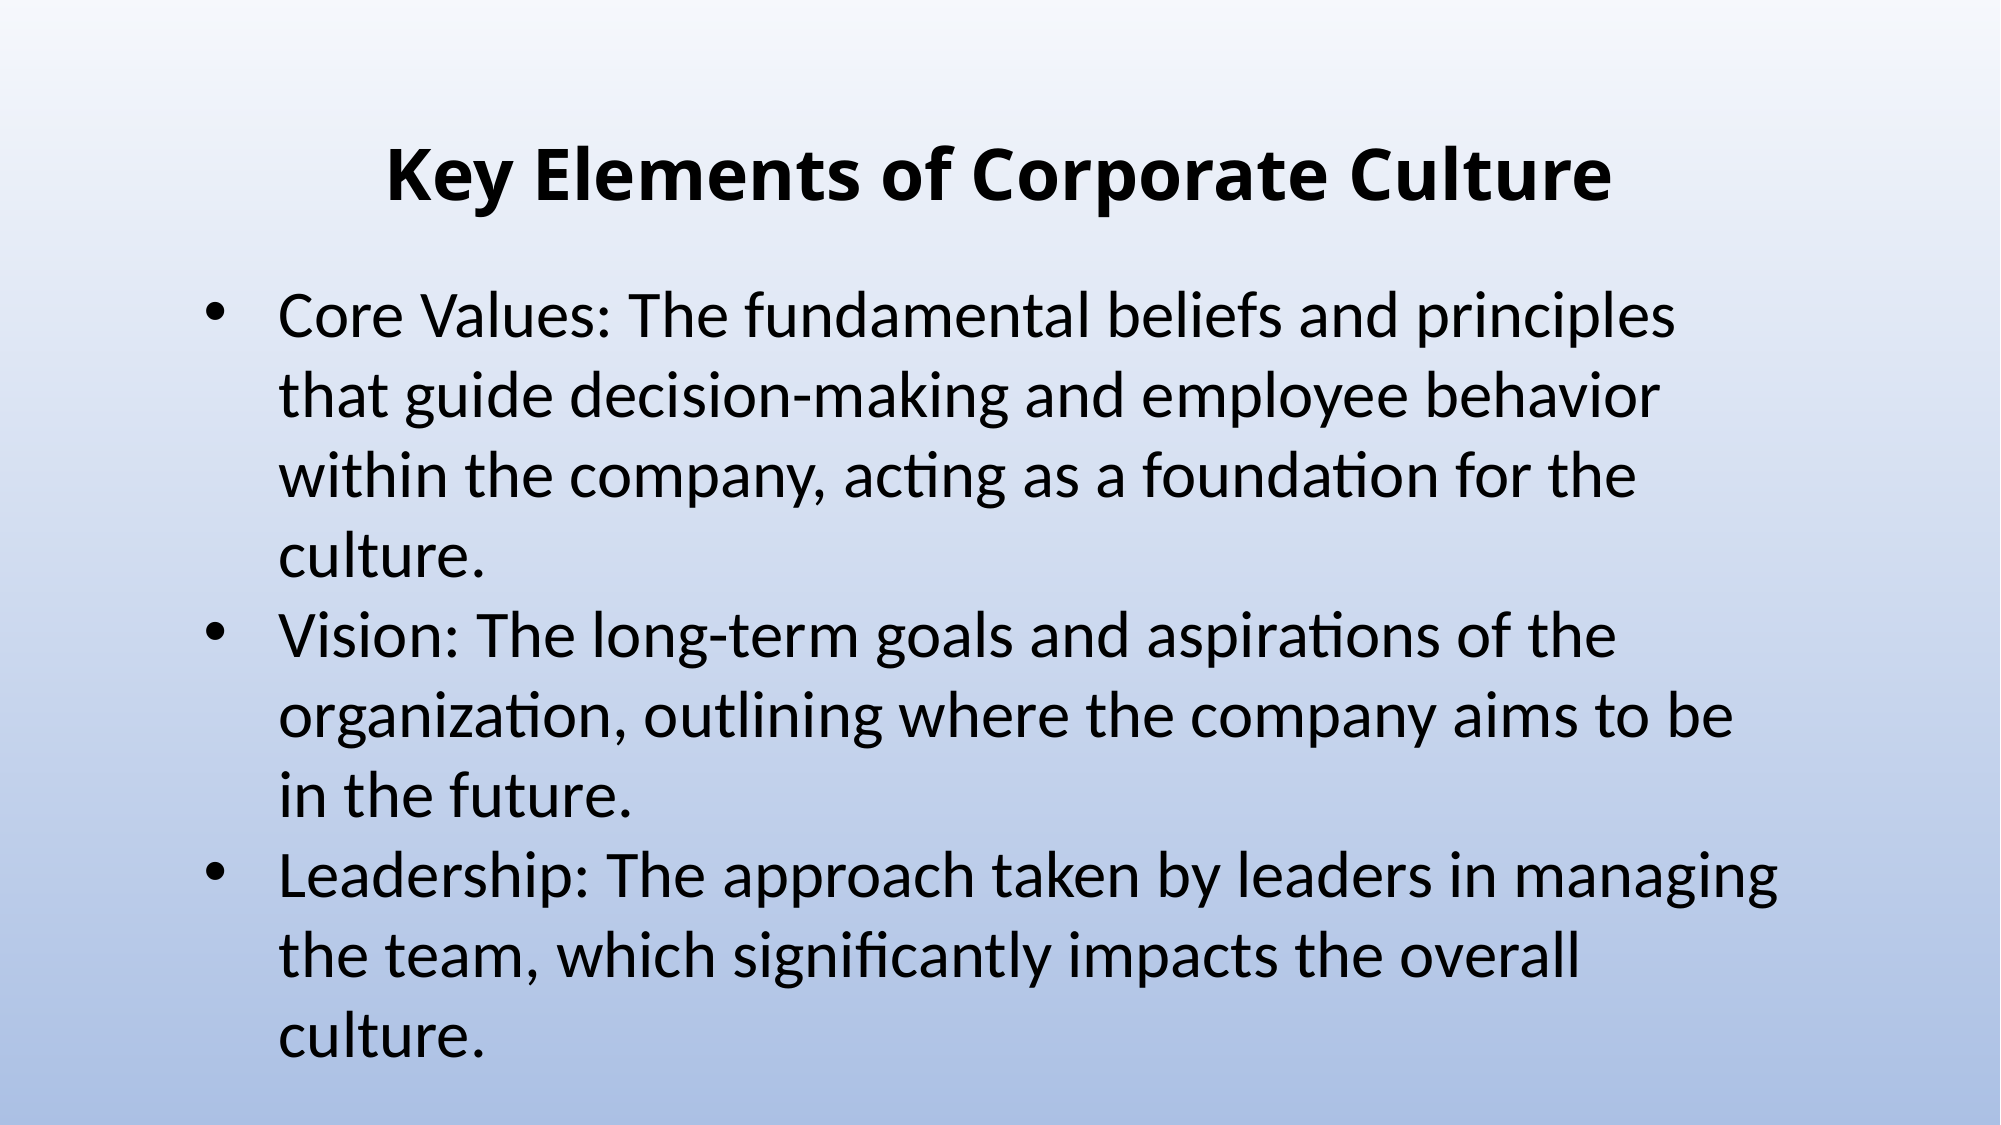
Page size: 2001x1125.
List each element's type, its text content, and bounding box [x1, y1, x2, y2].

title Key Elements of Corporate Culture [249, 85, 1750, 224]
text_box Core Values: The fundamental beliefs and principles that guide decision-making and employee behavior within the company, acting as a foundation for the culture. Vision: The long-term goals and aspirations of the organization, outlining where the company aims to be in the future. Leadership: The approach taken by leaders in managing the team, which significantly impacts the overall culture. [188, 263, 1812, 1078]
